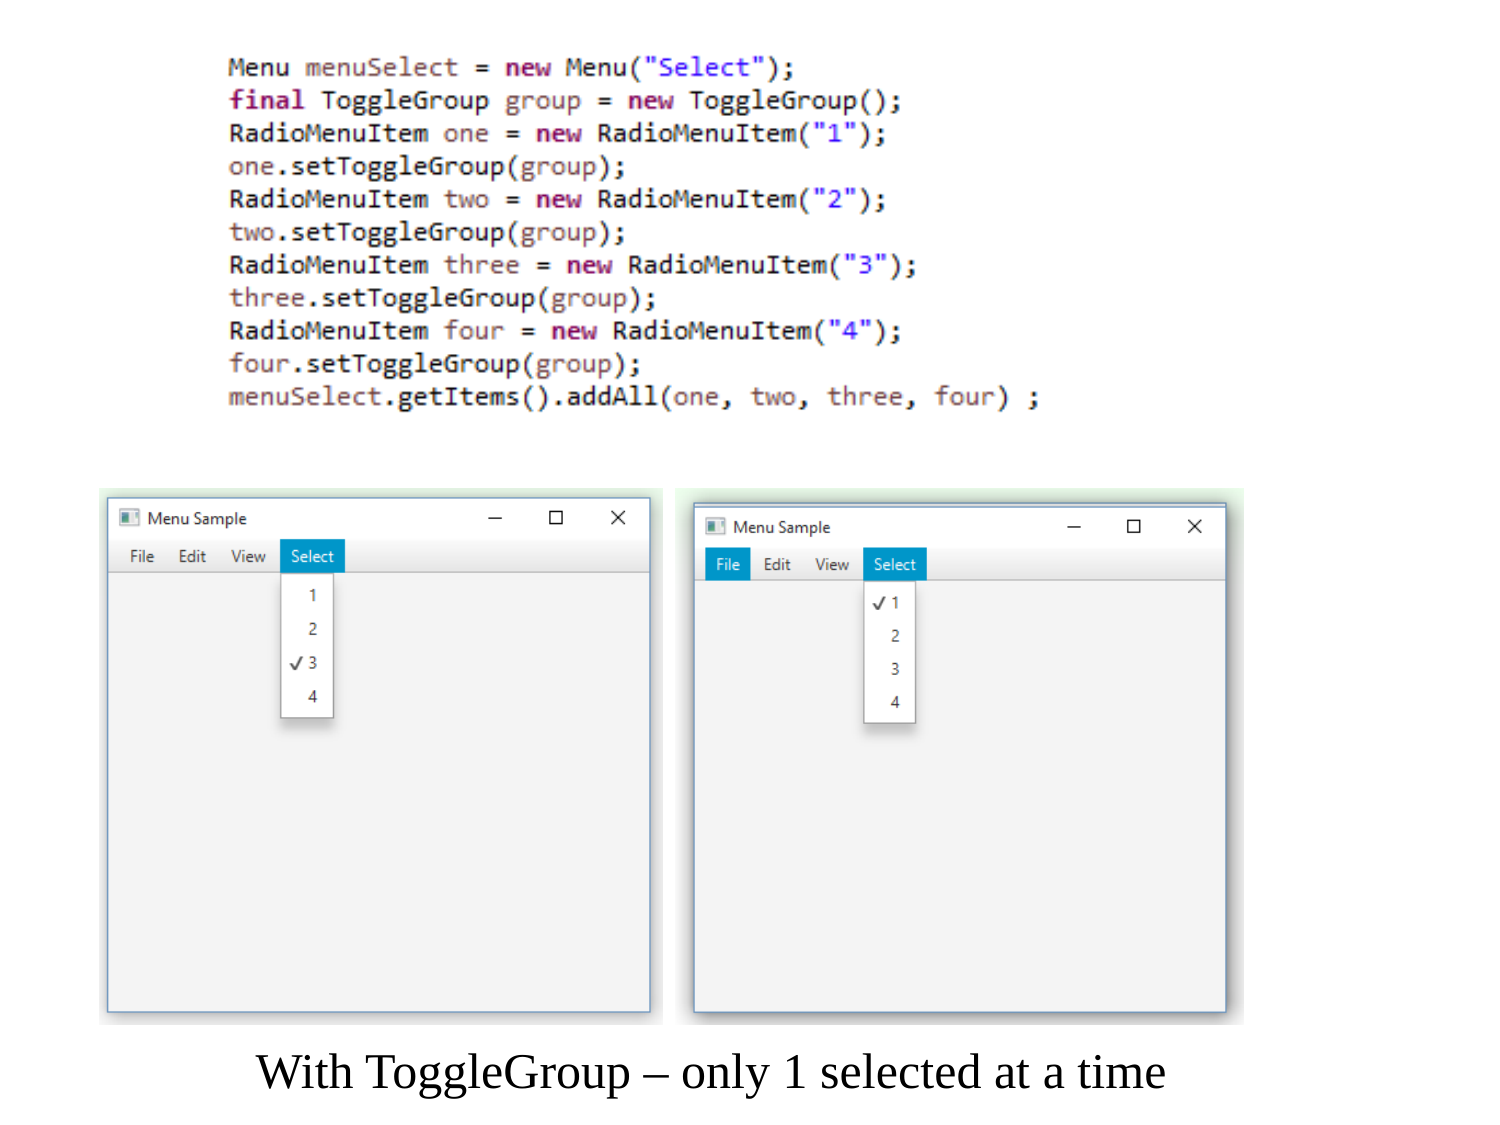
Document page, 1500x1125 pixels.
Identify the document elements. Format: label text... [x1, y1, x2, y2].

picture [674, 487, 1244, 1026]
picture [212, 37, 1076, 432]
picture [99, 487, 663, 1026]
text_box With ToggleGroup – only 1 selected at a time [240, 1031, 1183, 1107]
